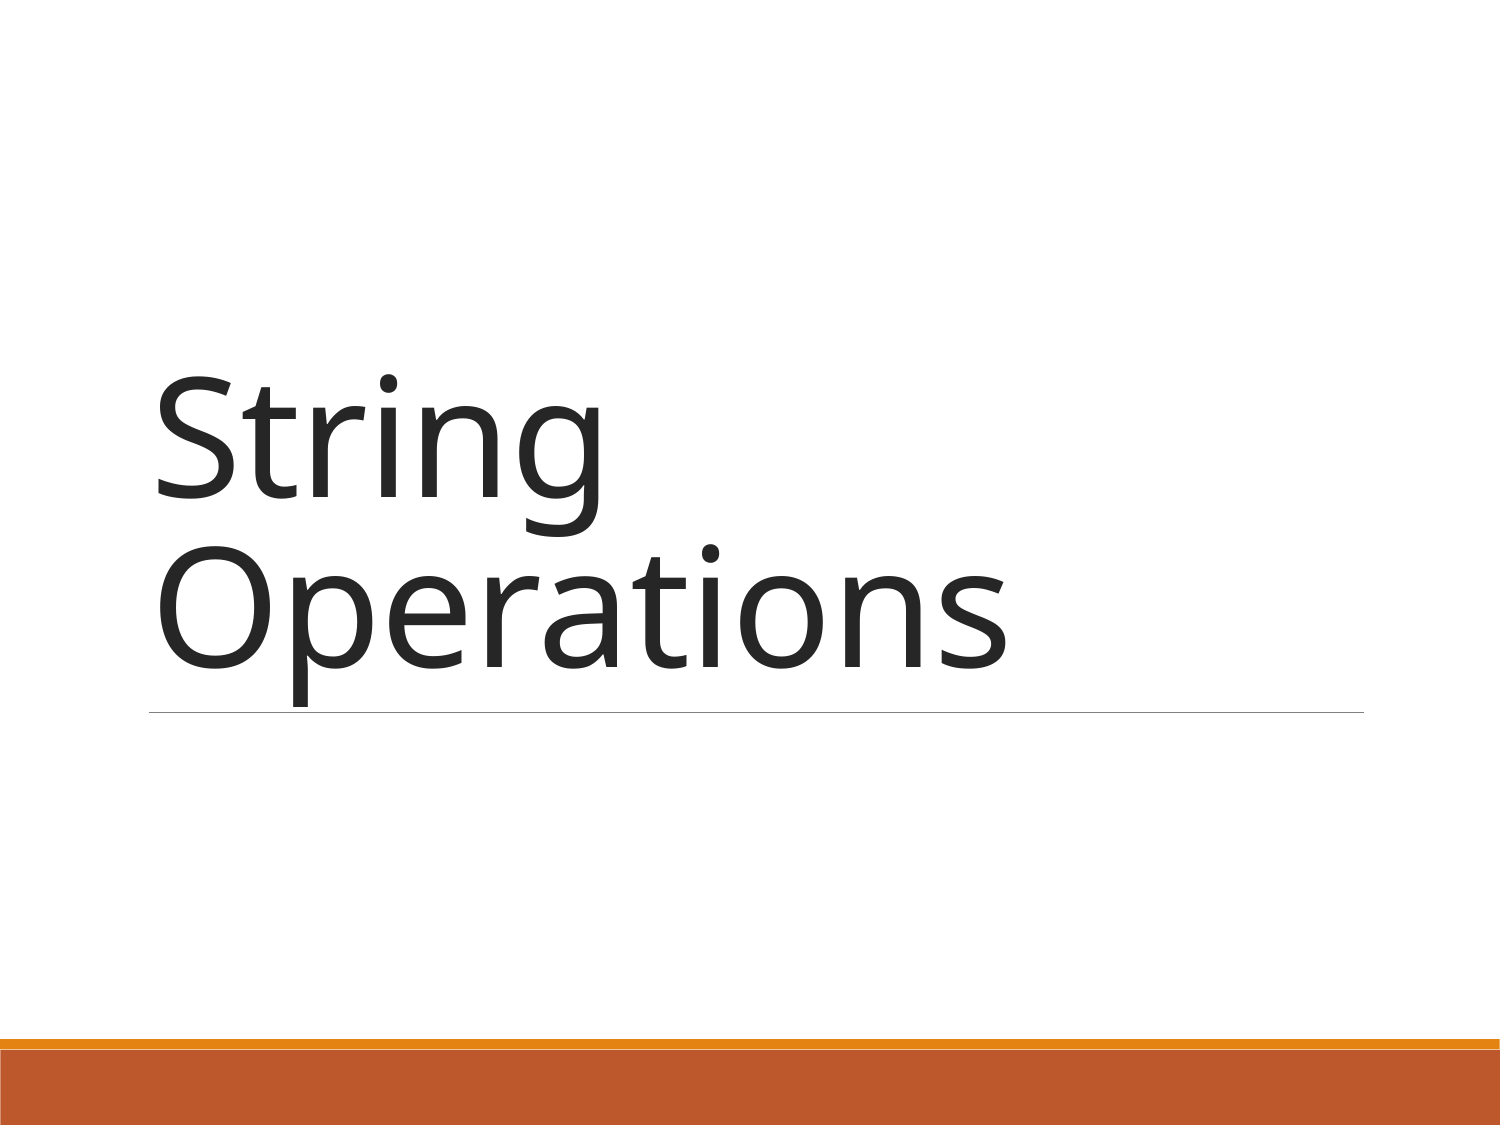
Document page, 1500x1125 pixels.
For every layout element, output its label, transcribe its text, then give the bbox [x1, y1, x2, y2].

title String Operations [135, 124, 1373, 710]
